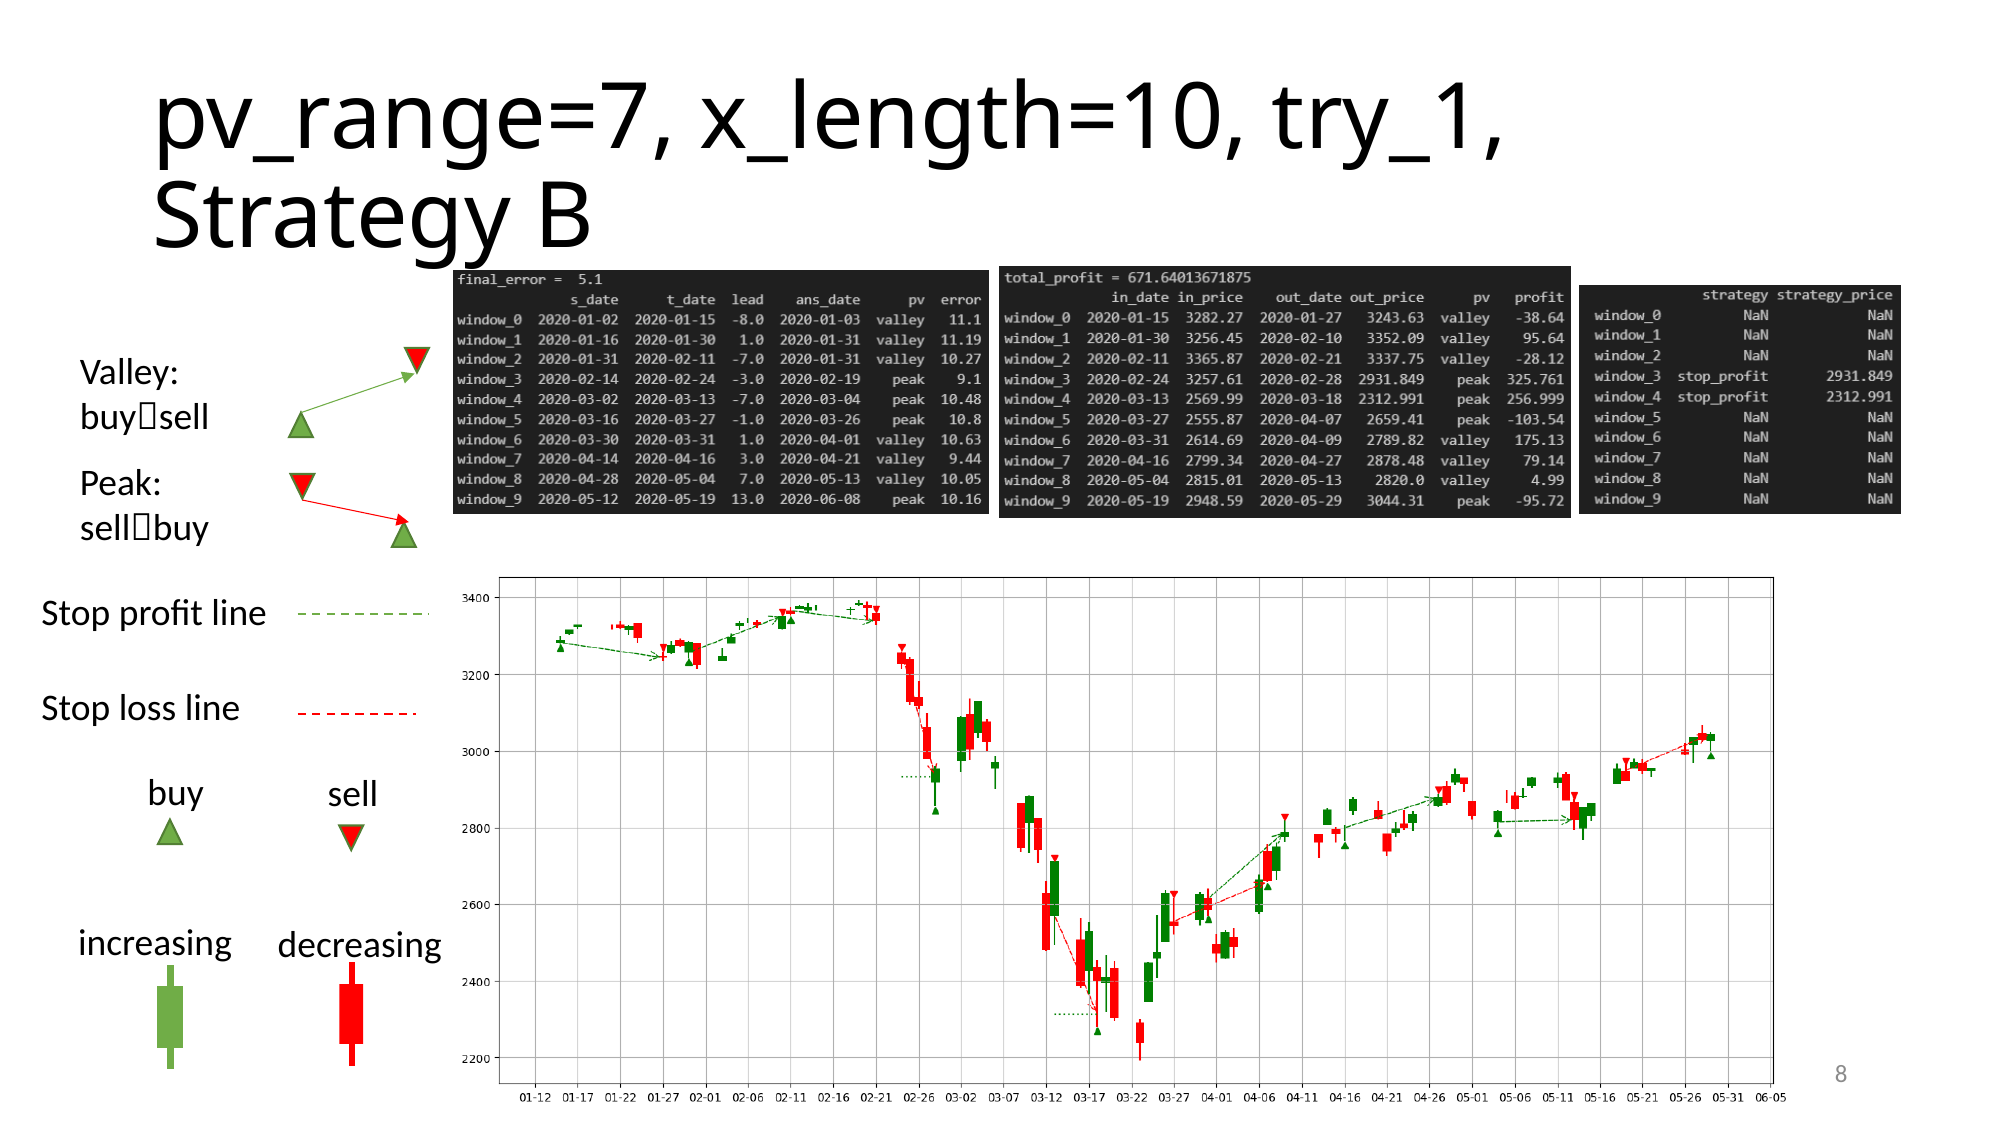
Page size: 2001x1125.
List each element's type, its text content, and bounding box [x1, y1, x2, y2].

text_box Peak: sellbuy [65, 450, 245, 556]
text_box [287, 412, 315, 439]
title pv_range=7, x_length=10, try_1, Strategy B [137, 59, 1863, 278]
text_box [157, 965, 182, 1069]
text_box [390, 524, 418, 548]
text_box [302, 499, 409, 523]
text_box increasing [63, 910, 290, 971]
slide_number 8 [1794, 1042, 1863, 1103]
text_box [339, 962, 364, 1067]
picture [453, 569, 1794, 1111]
text_box buy [132, 760, 252, 821]
picture [1579, 285, 1901, 514]
picture [999, 266, 1571, 518]
text_box decreasing [262, 912, 453, 973]
text_box Stop profit line [26, 580, 289, 641]
text_box Stop loss line [26, 675, 277, 736]
text_box [337, 824, 365, 853]
text_box [403, 346, 431, 375]
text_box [300, 373, 415, 413]
text_box Valley: buysell [65, 339, 277, 444]
text_box sell [312, 761, 432, 822]
text_box [156, 821, 184, 846]
text_box [288, 472, 316, 501]
picture [453, 270, 989, 514]
